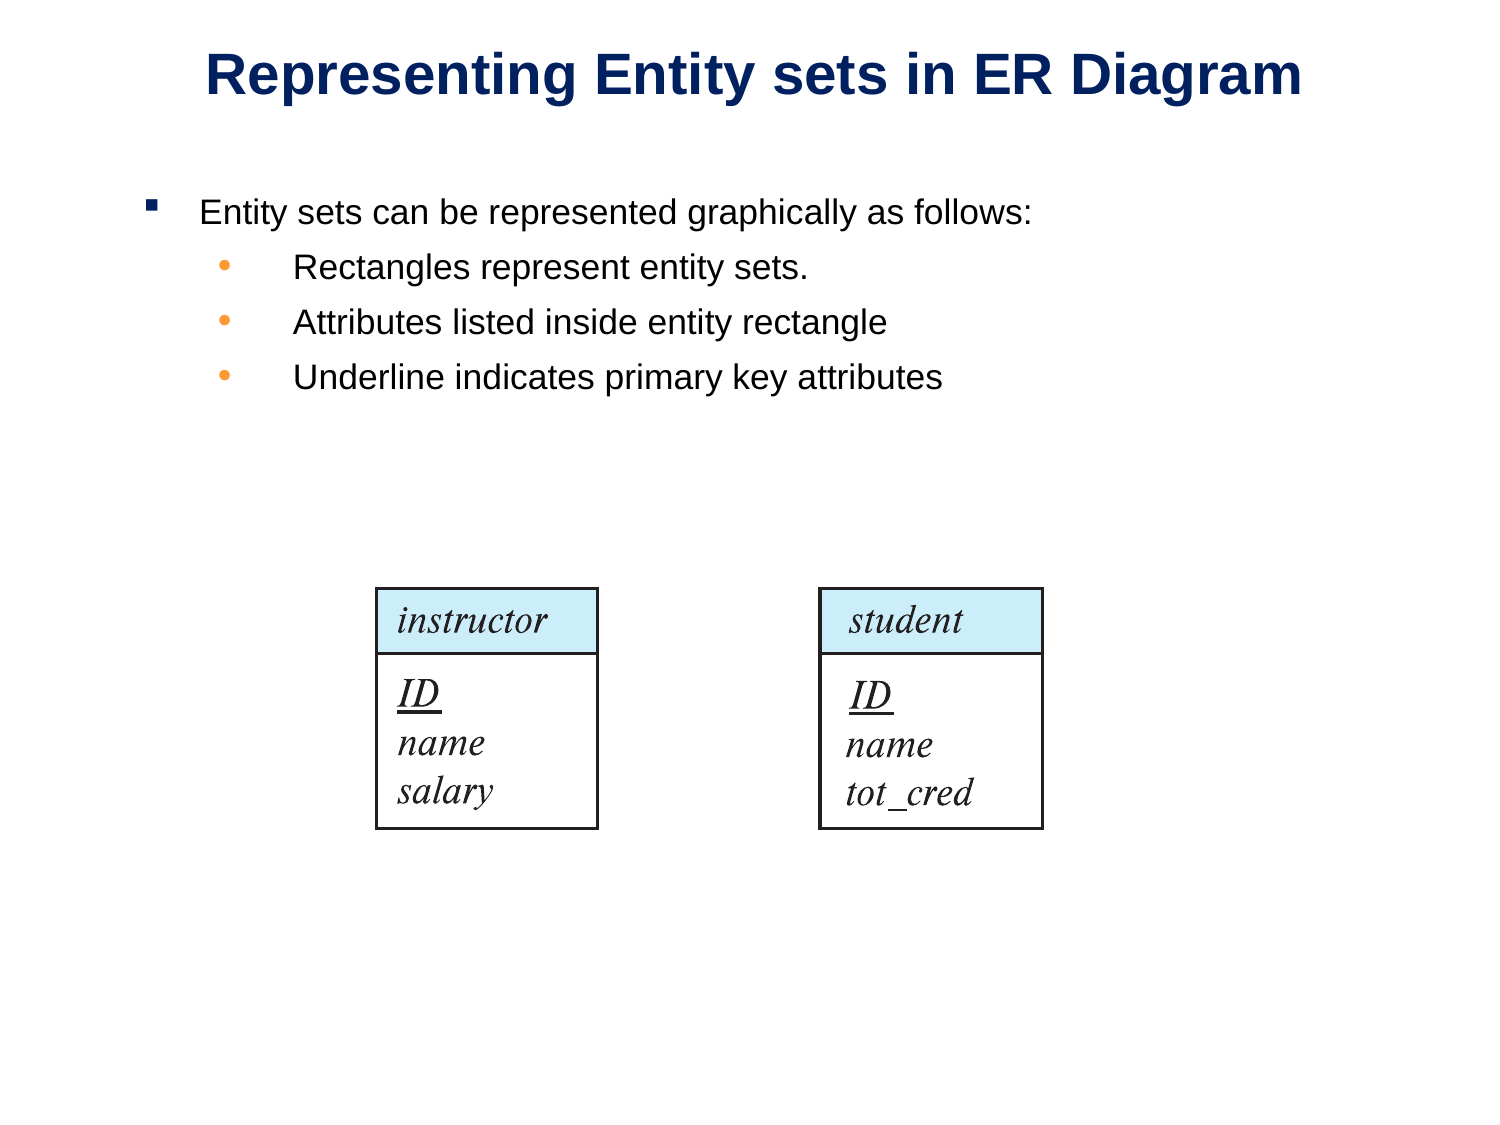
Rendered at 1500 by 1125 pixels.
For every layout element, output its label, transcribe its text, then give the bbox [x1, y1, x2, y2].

text_box Entity sets can be represented graphically as follows: Rectangles represent entity sets. Attributes listed inside entity rectangle Underline indicates primary key attributes [128, 182, 1378, 459]
title Representing Entity sets in ER Diagram [76, 13, 1434, 115]
picture [327, 563, 1061, 846]
